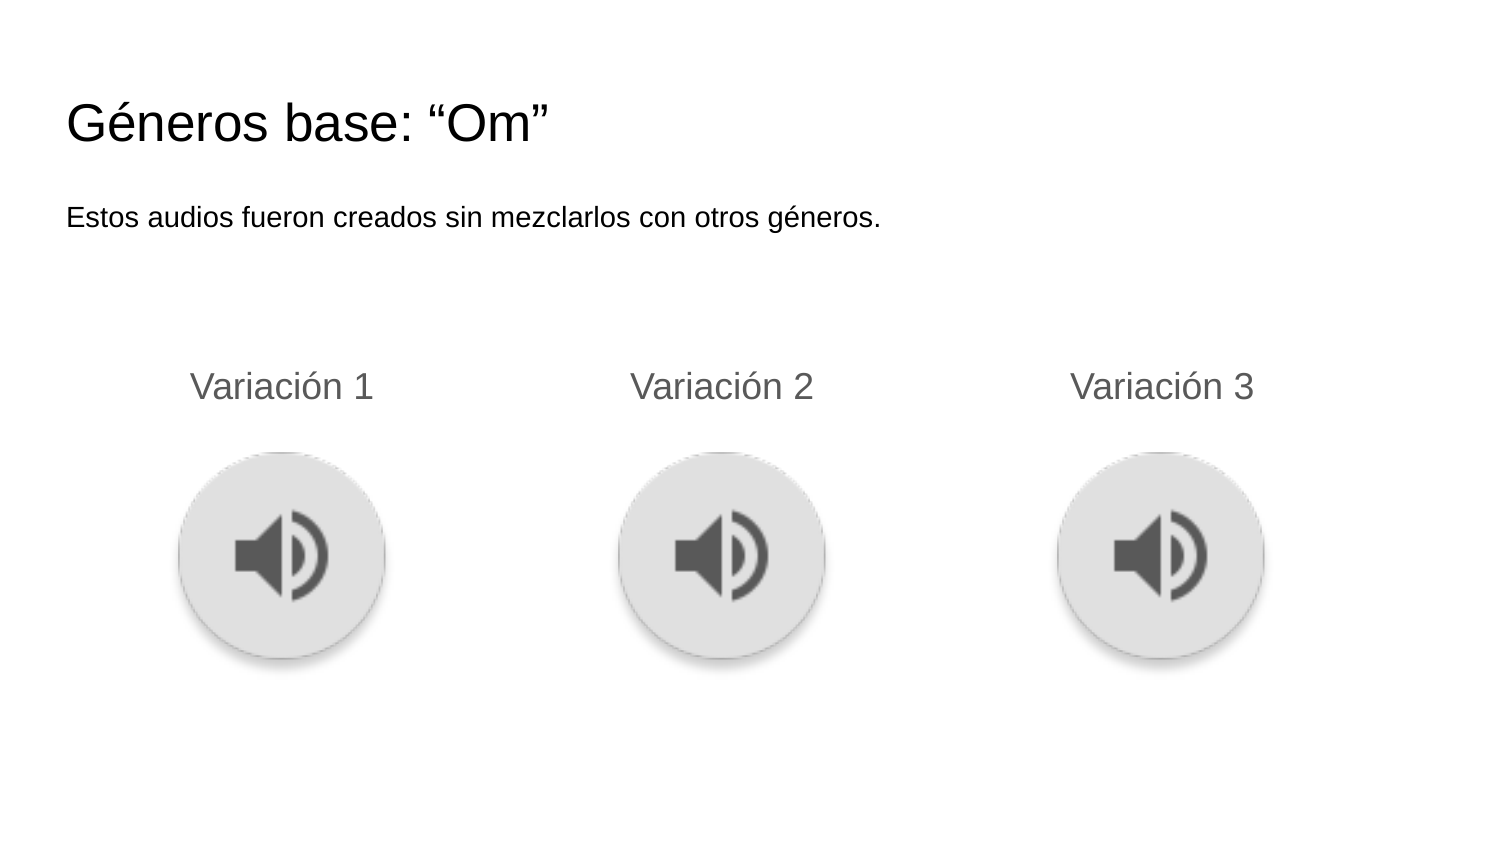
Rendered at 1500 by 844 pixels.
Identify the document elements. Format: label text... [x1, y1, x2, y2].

picture [598, 433, 846, 681]
picture [1038, 433, 1286, 681]
title Géneros base: “Om” [51, 72, 1449, 167]
list Variación 2 [598, 340, 846, 433]
text_box Estos audios fueron creados sin mezclarlos con otros géneros. [51, 183, 1449, 248]
list Variación 1 [158, 340, 406, 433]
list Variación 3 [1038, 340, 1286, 433]
picture [158, 433, 406, 681]
